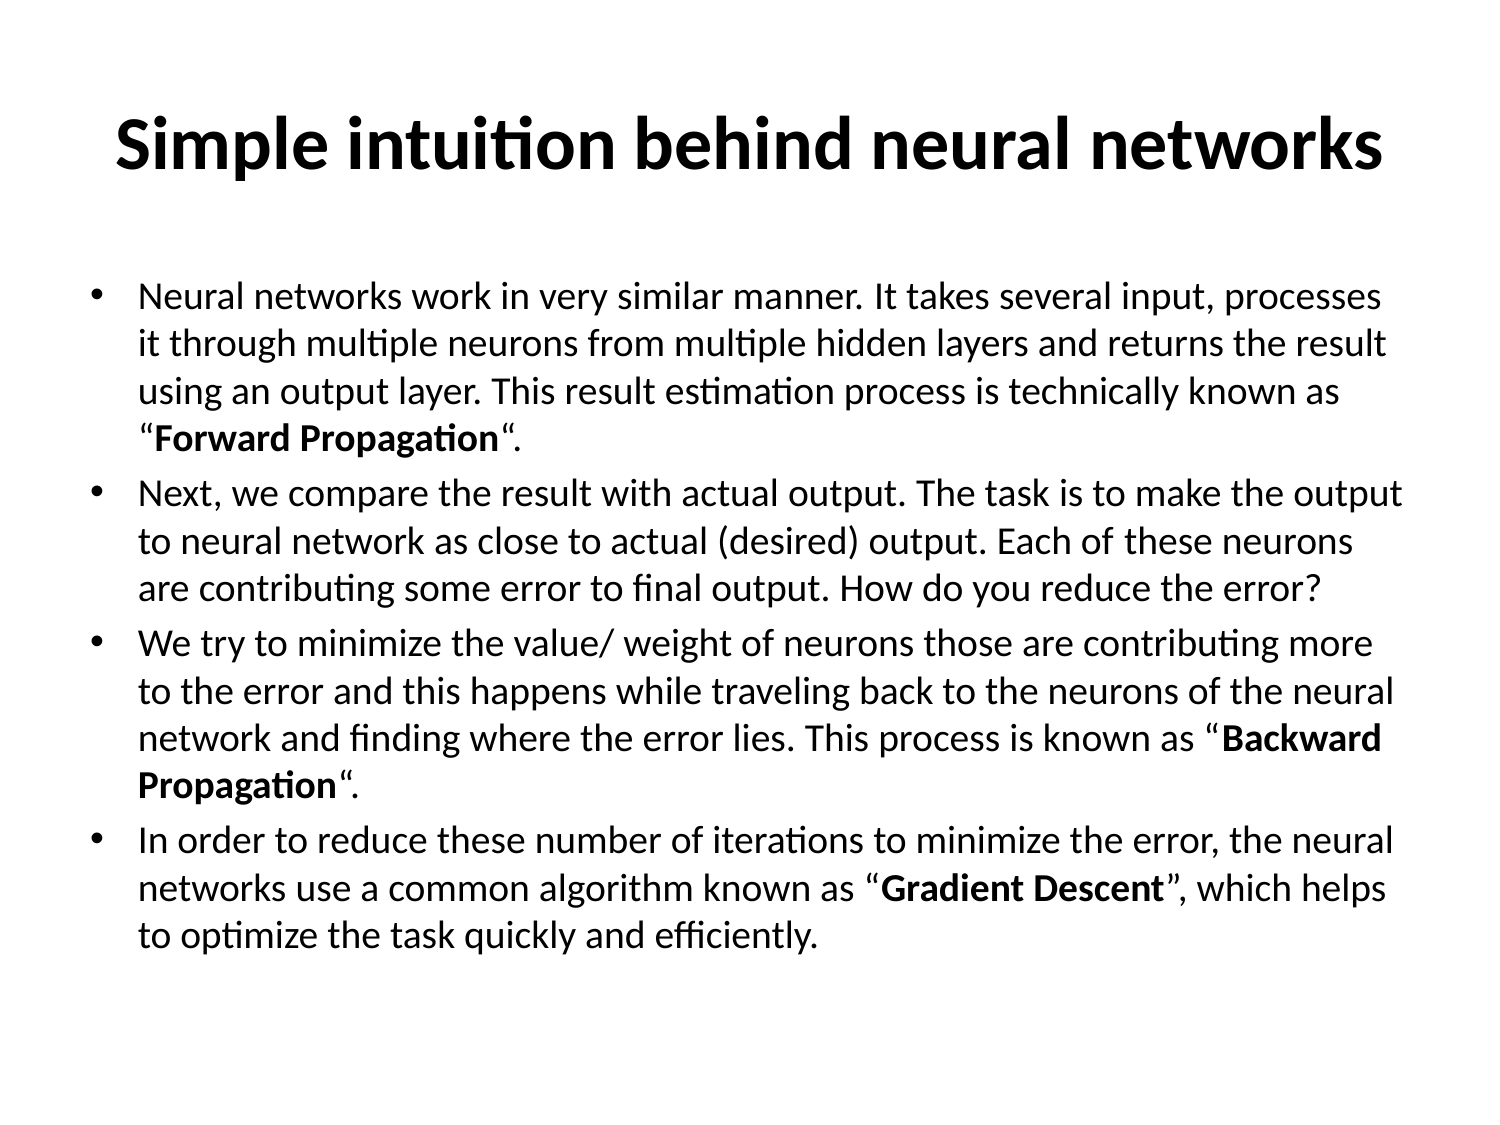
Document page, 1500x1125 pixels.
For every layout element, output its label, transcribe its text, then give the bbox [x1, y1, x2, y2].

list Neural networks work in very similar manner. It takes several input, processes it through multiple neurons from multiple hidden layers and returns the result using an output layer. This result estimation process is technically known as “Forward Propagation“. Next, we compare the result with actual output. The task is to make the output to neural network as close to actual (desired) output. Each of these neurons are contributing some error to final output. How do you reduce the error? We try to minimize the value/ weight of neurons those are contributing more to the error and this happens while traveling back to the neurons of the neural network and finding where the error lies. This process is known as “Backward Propagation“. In order to reduce these number of iterations to minimize the error, the neural networks use a common algorithm known as “Gradient Descent”, which helps to optimize the task quickly and efficiently. [75, 262, 1425, 1005]
title Simple intuition behind neural networks [75, 45, 1425, 233]
